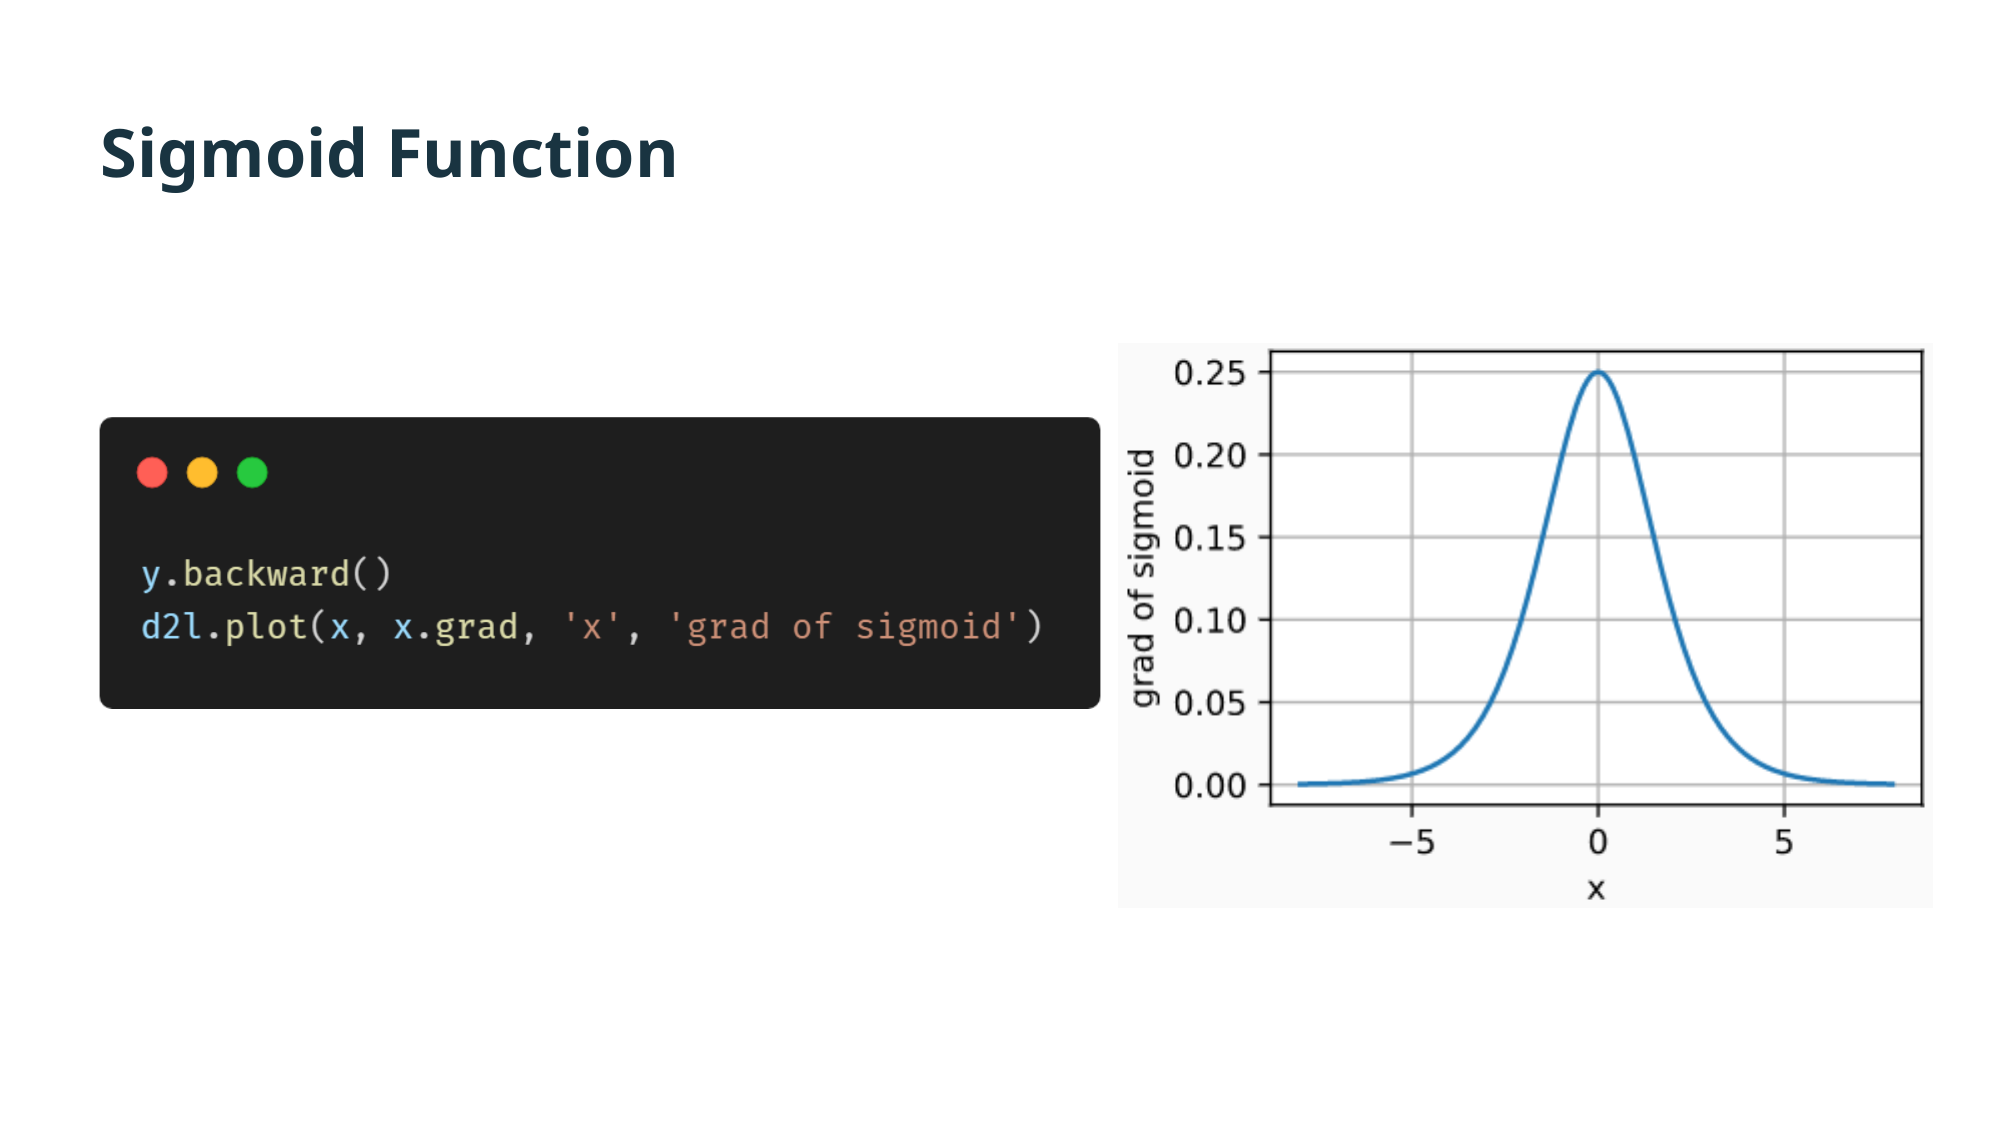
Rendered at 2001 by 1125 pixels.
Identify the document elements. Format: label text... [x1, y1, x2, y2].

title Sigmoid Function [80, 90, 1985, 216]
picture [96, 416, 1103, 709]
picture [1118, 343, 1933, 908]
